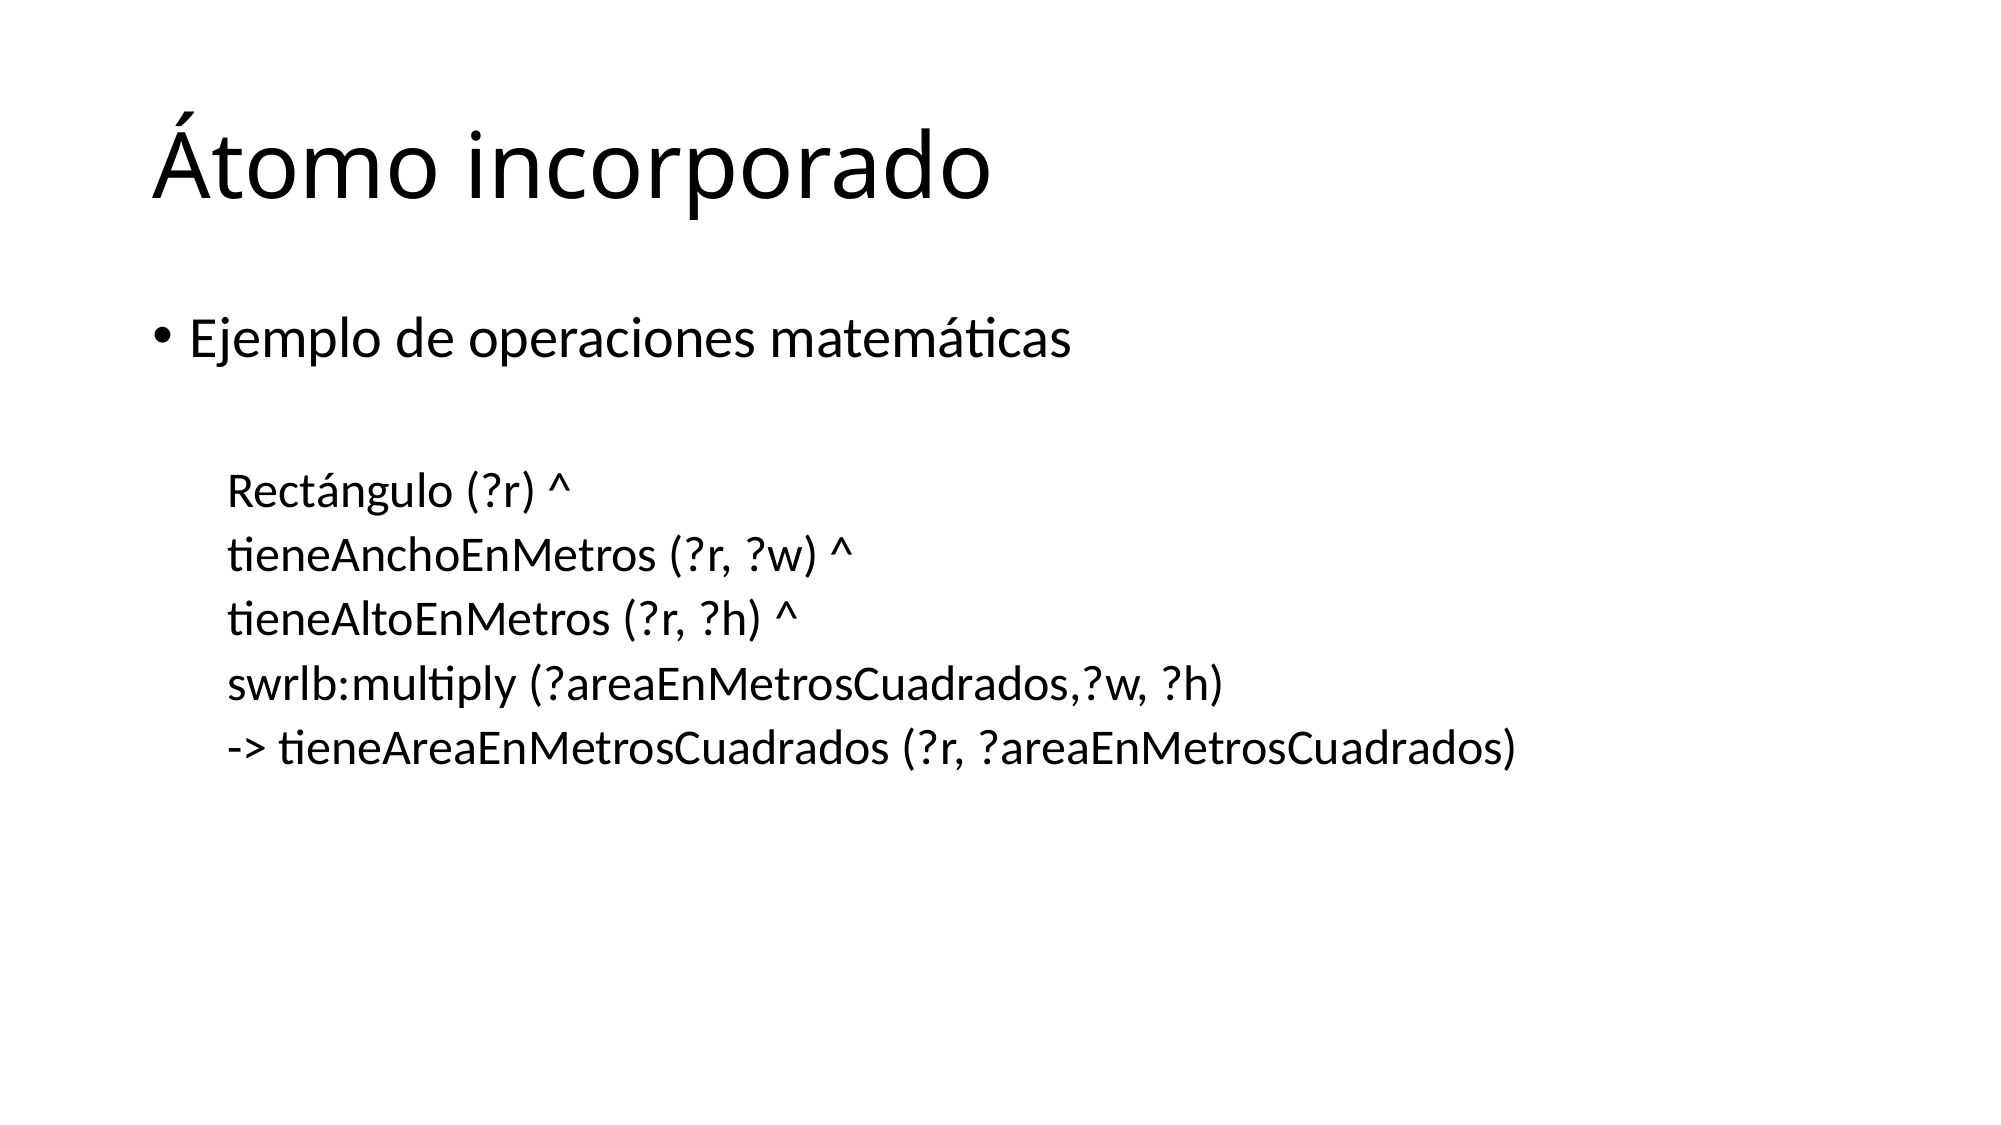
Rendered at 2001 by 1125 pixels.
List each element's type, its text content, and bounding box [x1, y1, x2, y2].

list Ejemplo de operaciones matemáticas Rectángulo (?r) ^ tieneAnchoEnMetros (?r, ?w) ^ tieneAltoEnMetros (?r, ?h) ^ swrlb:multiply (?areaEnMetrosCuadrados,?w, ?h) -> tieneAreaEnMetrosCuadrados (?r, ?areaEnMetrosCuadrados) [137, 299, 1863, 1014]
title Átomo incorporado [137, 59, 1863, 278]
